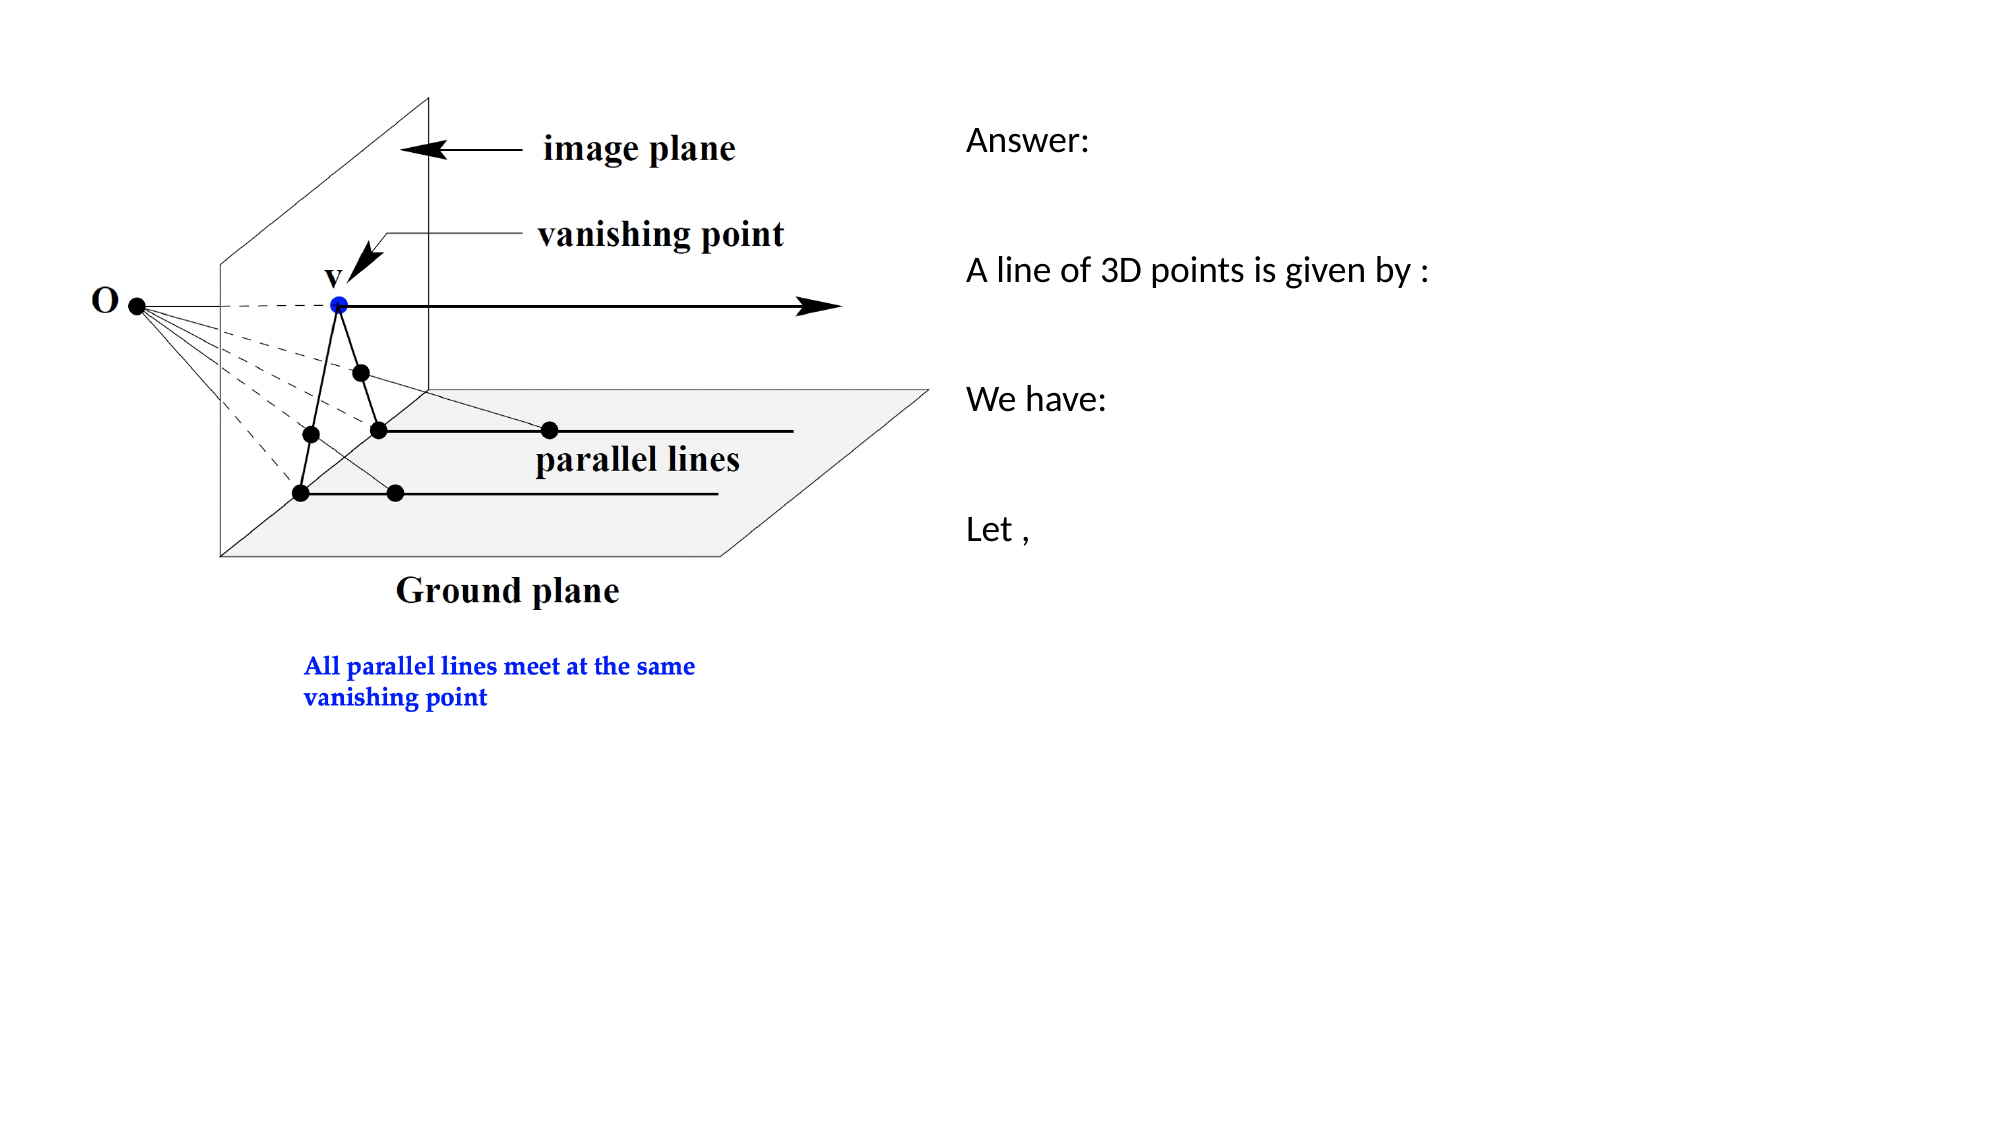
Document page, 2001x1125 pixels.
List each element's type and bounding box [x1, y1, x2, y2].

picture [59, 68, 1001, 724]
